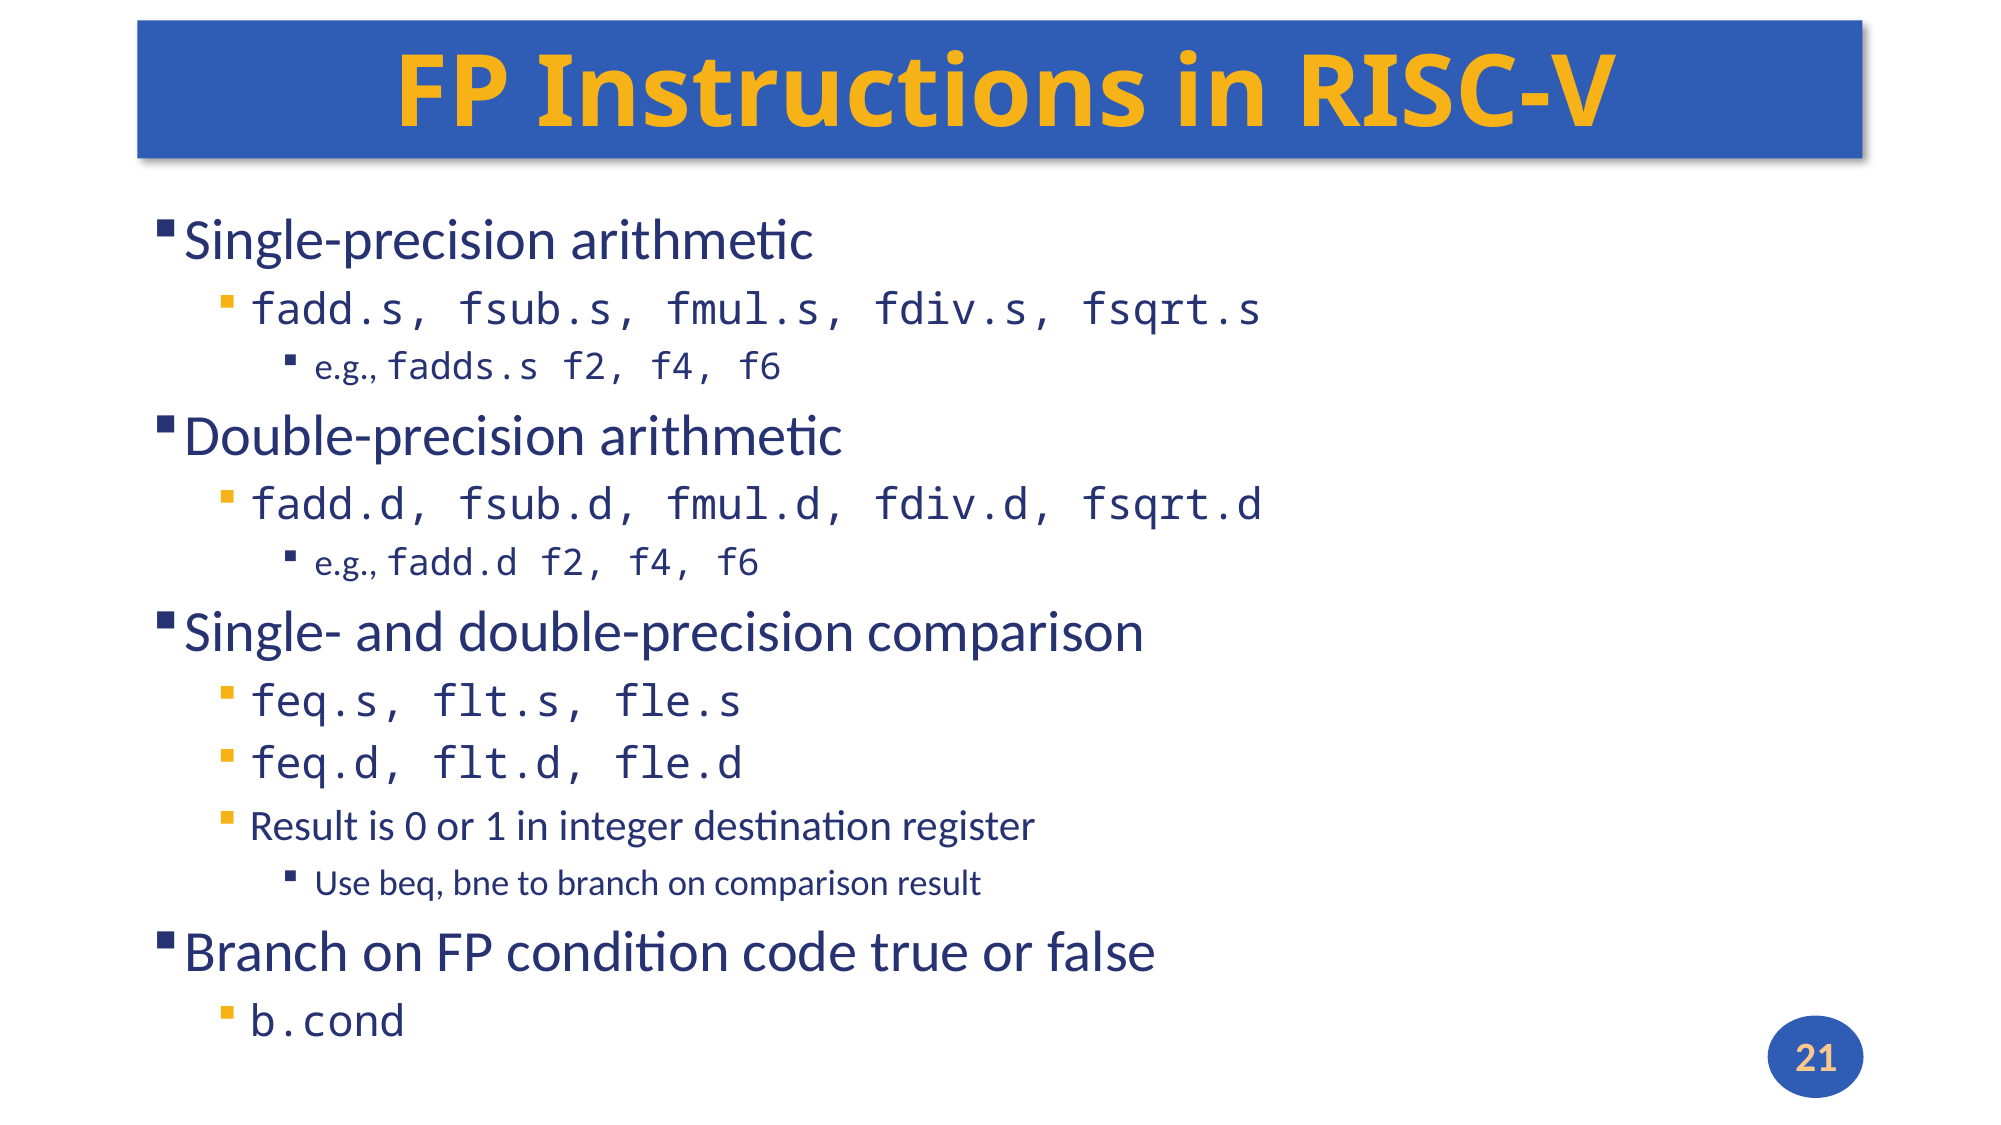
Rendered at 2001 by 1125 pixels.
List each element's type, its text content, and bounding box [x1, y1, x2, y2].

slide_number 21 [1767, 1015, 1866, 1095]
list Single-precision arithmetic fadd.s, fsub.s, fmul.s, fdiv.s, fsqrt.s e.g., fadds.s f2, f4, f6 Double-precision arithmetic fadd.d, fsub.d, fmul.d, fdiv.d, fsqrt.d e.g., fadd.d f2, f4, f6 Single- and double-precision comparison feq.s, flt.s, fle.s feq.d, flt.d, fle.d Result is 0 or 1 in integer destination register Use beq, bne to branch on comparison result Branch on FP condition code true or false b.cond [137, 193, 1863, 1058]
title FP Instructions in RISC-V [137, 17, 1863, 156]
